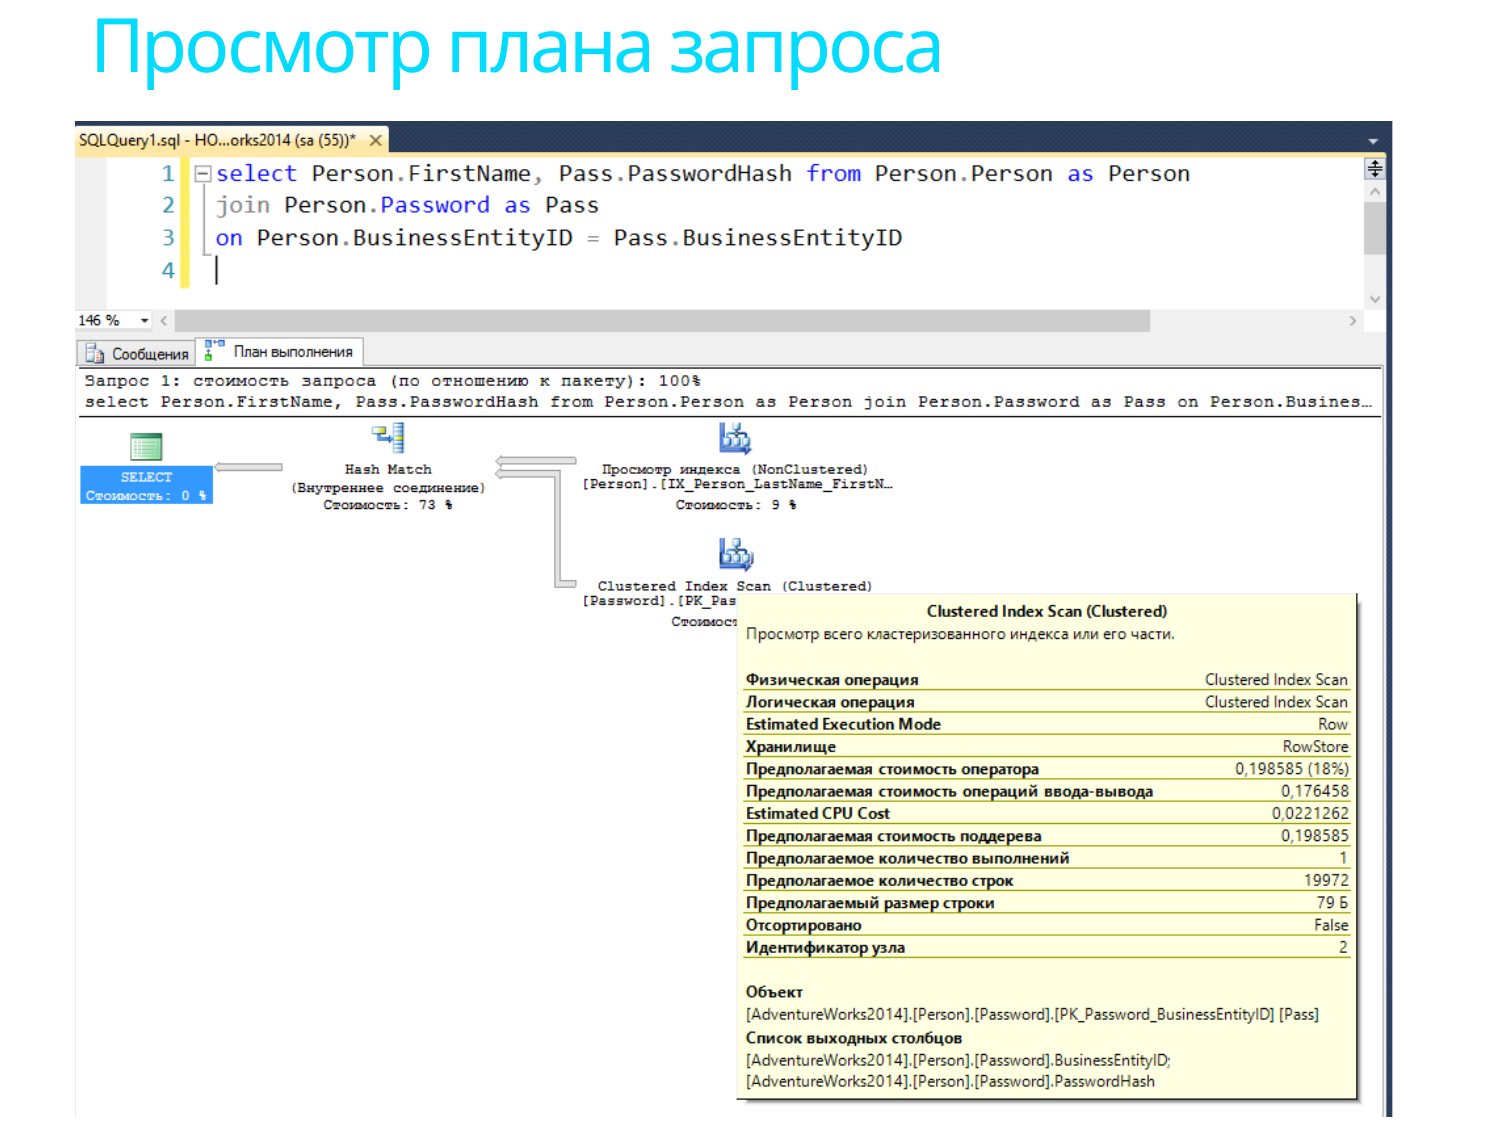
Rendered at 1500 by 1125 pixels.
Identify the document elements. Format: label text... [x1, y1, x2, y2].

picture [74, 121, 1393, 1118]
title Просмотр плана запроса [75, 0, 1351, 120]
